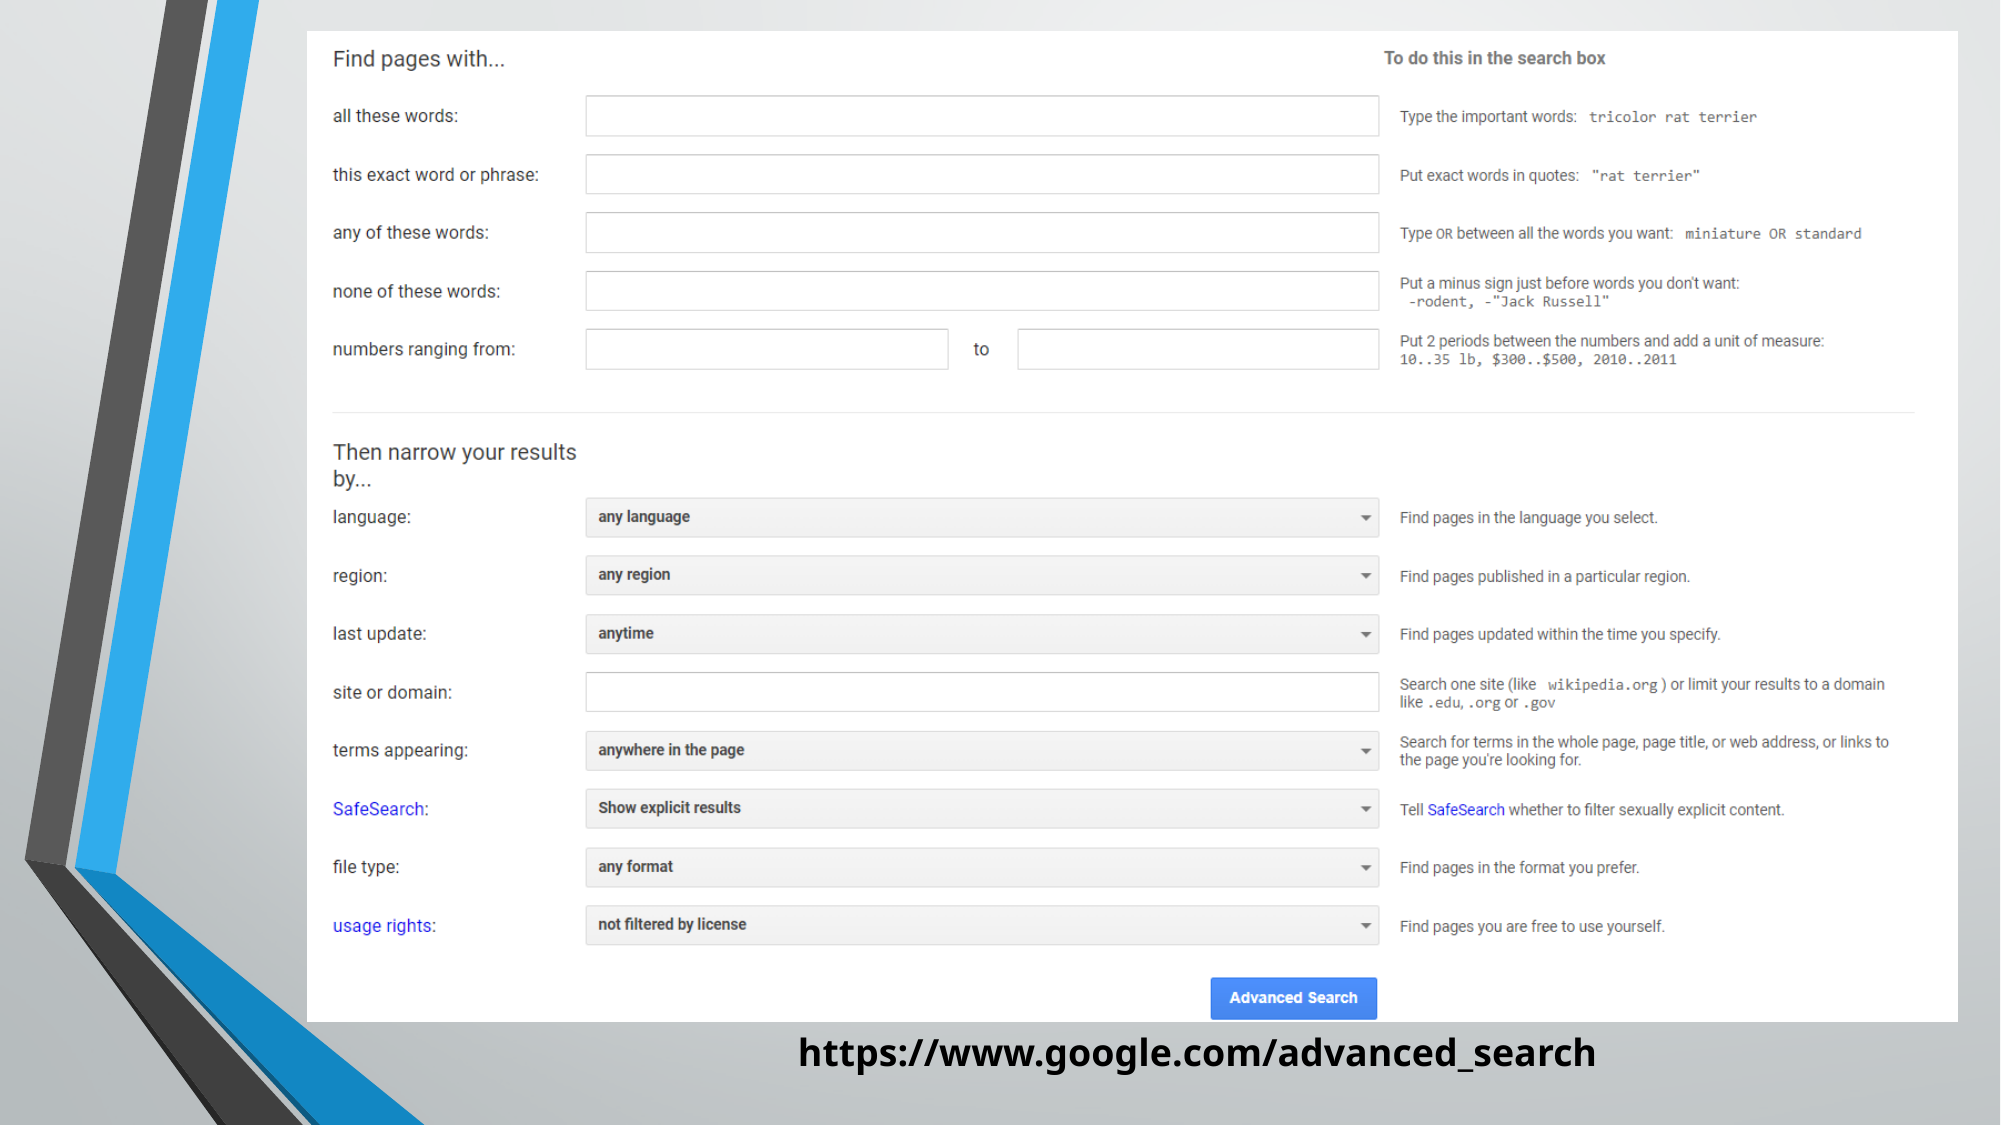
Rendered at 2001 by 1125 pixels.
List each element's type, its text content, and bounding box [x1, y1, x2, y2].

text_box https://www.google.com/advanced_search [783, 1022, 1613, 1081]
picture [306, 31, 1958, 1022]
